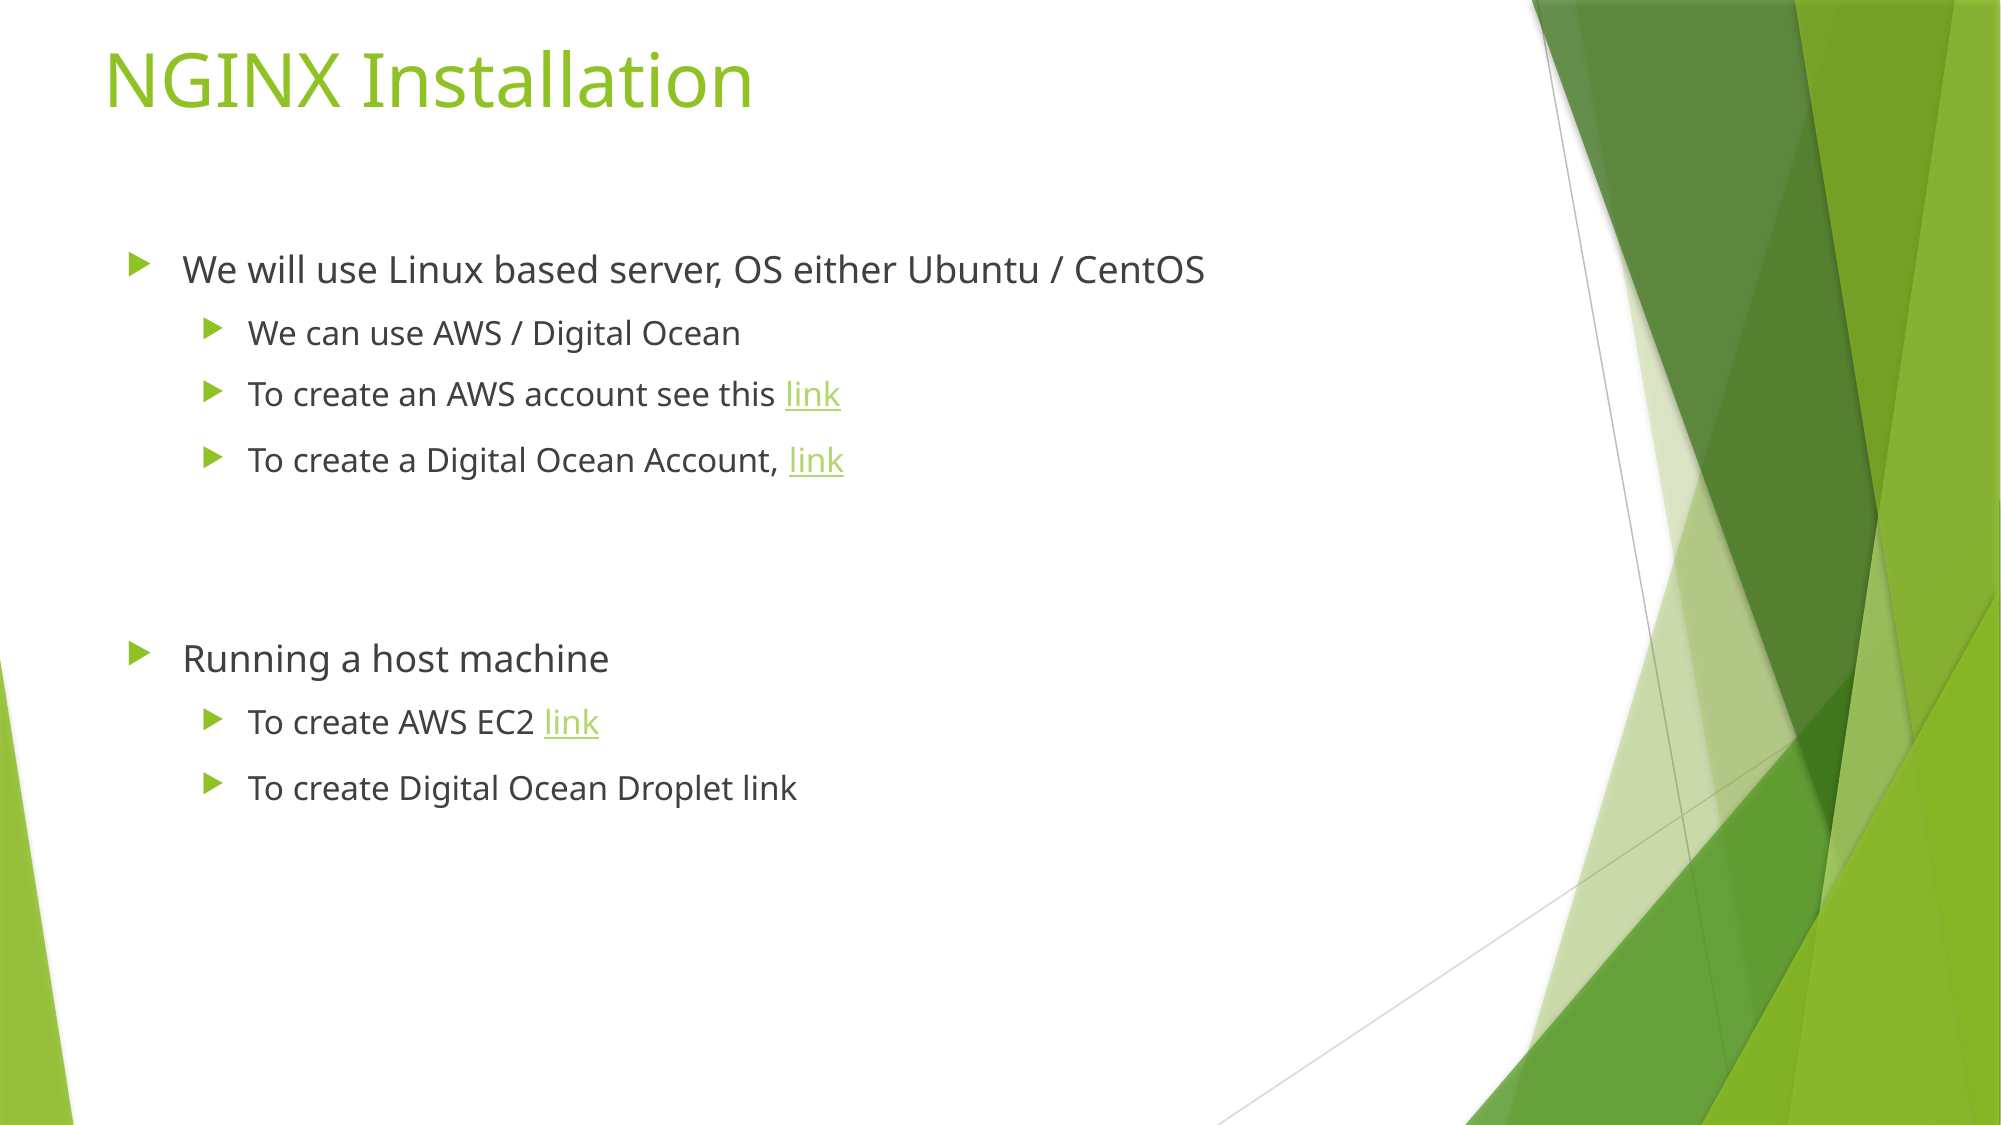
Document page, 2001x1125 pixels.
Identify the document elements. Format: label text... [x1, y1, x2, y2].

title NGINX Installation [88, 25, 1522, 317]
list We will use Linux based server, OS either Ubuntu / CentOS We can use AWS / Digital Ocean To create an AWS account see this link To create a Digital Ocean Account, link Running a host machine To create AWS EC2 link To create Digital Ocean Droplet link [111, 238, 1522, 992]
